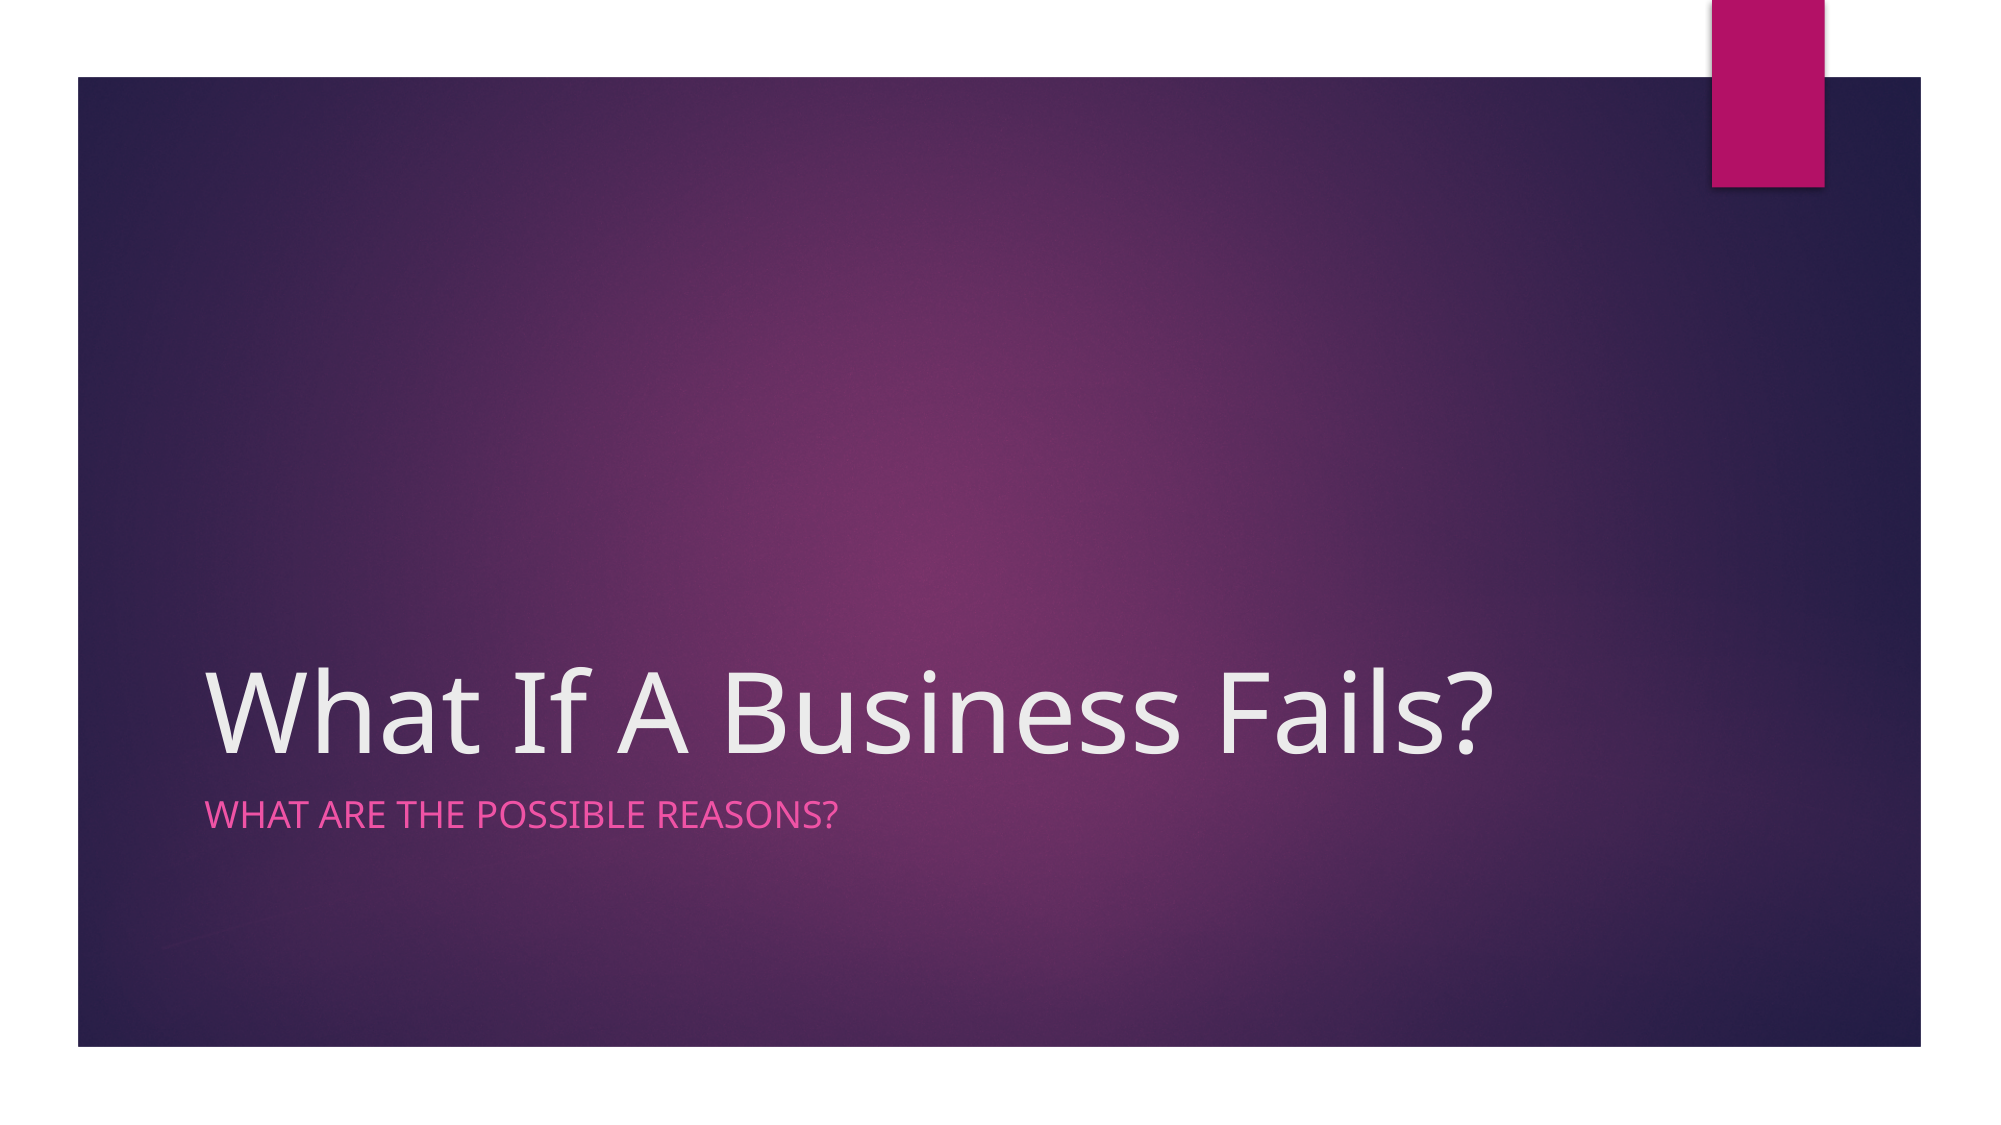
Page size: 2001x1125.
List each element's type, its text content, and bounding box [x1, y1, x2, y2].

subtitle What are the possible reasons? [189, 783, 1638, 925]
title What If A Business Fails? [189, 344, 1638, 783]
